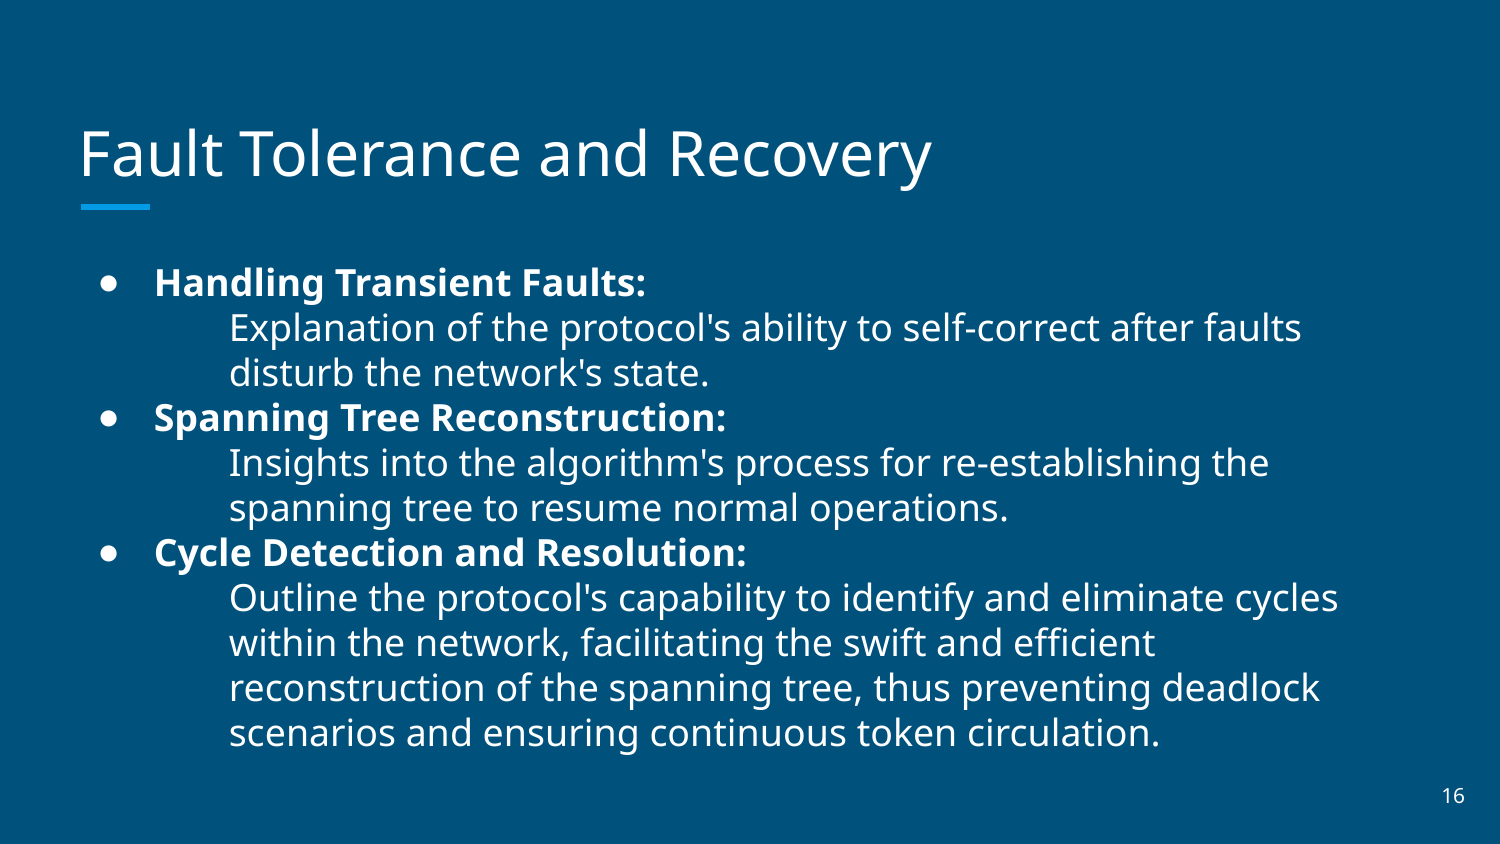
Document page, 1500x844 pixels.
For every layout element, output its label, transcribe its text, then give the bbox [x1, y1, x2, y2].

title Fault Tolerance and Recovery [63, 32, 1437, 204]
picture [621, 750, 635, 754]
slide_number 16 [1389, 764, 1480, 830]
list Handling Transient Faults: Explanation of the protocol's ability to self-correct after faults disturb the network's state. Spanning Tree Reconstruction: Insights into the algorithm's process for re-establishing the spanning tree to resume normal operations. Cycle Detection and Resolution: Outline the protocol's capability to identify and eliminate cycles within the network, facilitating the swift and efficient reconstruction of the spanning tree, thus preventing deadlock scenarios and ensuring continuous token circulation. [63, 244, 1437, 750]
